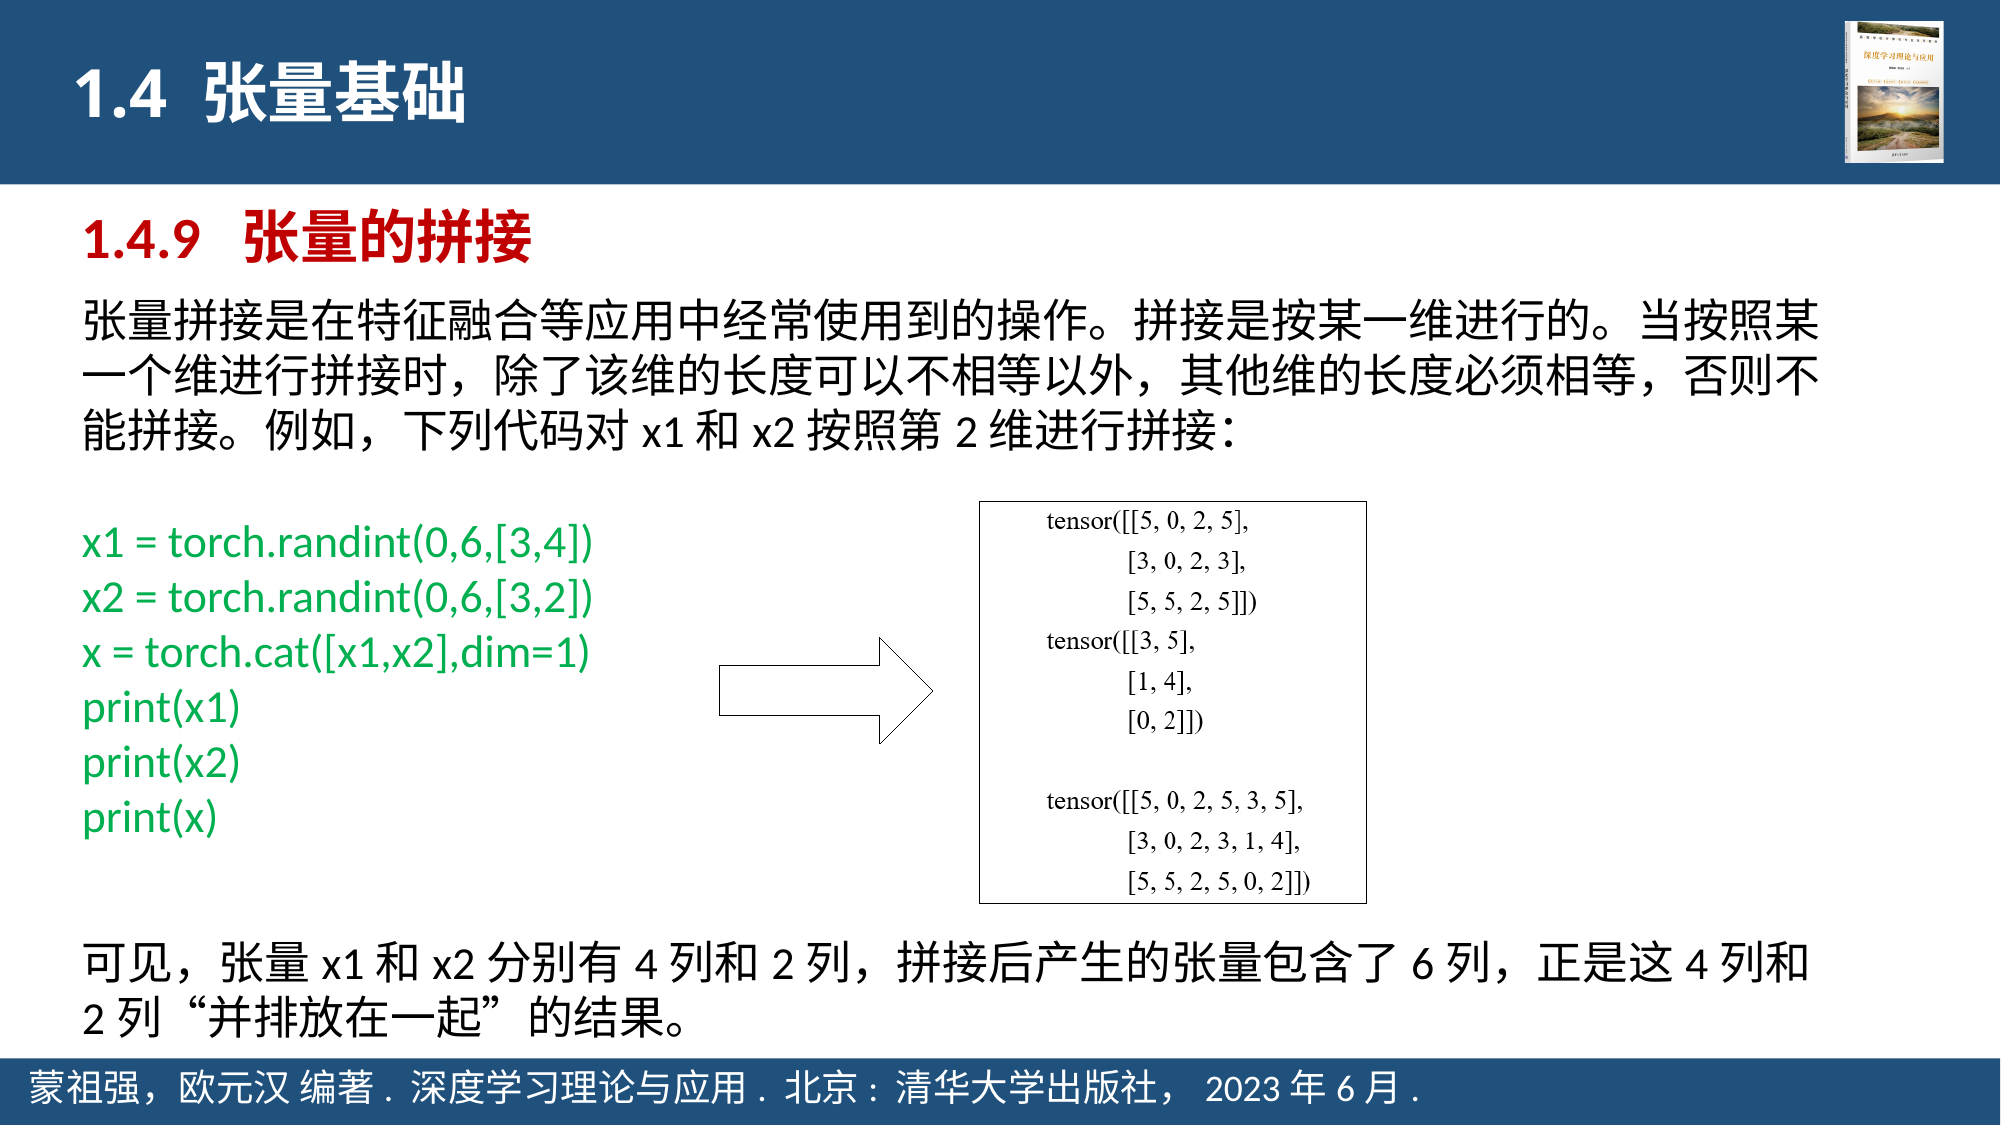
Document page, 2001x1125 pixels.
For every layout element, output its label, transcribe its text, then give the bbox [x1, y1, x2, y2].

text_box 1.4 张量基础 [55, 42, 1555, 233]
picture [970, 490, 1373, 913]
picture [1844, 21, 1944, 163]
text_box 张量拼接是在特征融合等应用中经常使用到的操作。拼接是按某一维进行的。当按照某一个维进行拼接时，除了该维的长度可以不相等以外，其他维的长度必须相等，否则不能拼接。例如，下列代码对x1和x2按照第2维进行拼接： x1 = torch.randint(0,6,[3,4]) x2 = torch.randint(0,6,[3,2]) x = torch.cat([x1,x2],dim=1) print(x1) print(x2) print(x) 可见，张量x1和x2分别有4列和2列，拼接后产生的张量包含了6列，正是这4列和2列“并排放在一起”的结果。 [67, 284, 1853, 1107]
text_box 1.4.9 张量的拼接 [67, 192, 1933, 278]
text_box [719, 637, 933, 744]
